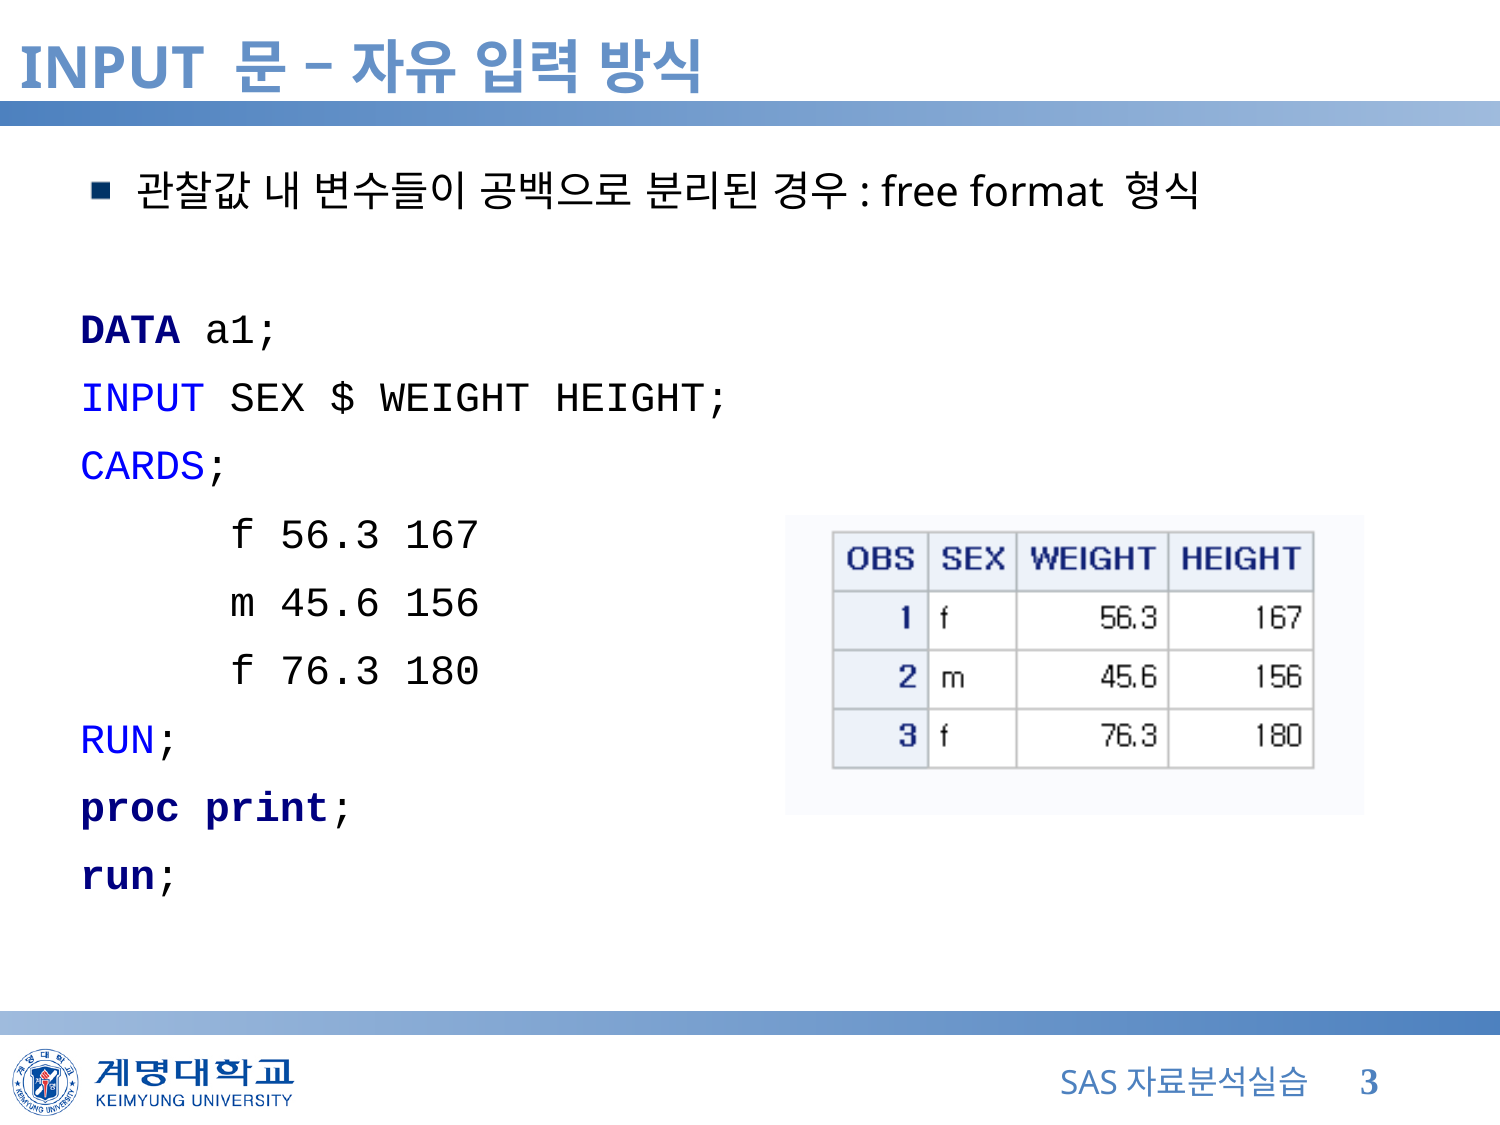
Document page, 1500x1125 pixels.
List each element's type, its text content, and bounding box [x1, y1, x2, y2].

list 관찰값 내 변수들이 공백으로 분리된 경우: free format 형식 DATA a1; INPUT SEX $ WEIGHT HEIGHT; CARDS; f 56.3 167 m 45.6 156 f 76.3 180 RUN; proc print; run; [64, 147, 1500, 988]
picture [5, 1043, 301, 1121]
picture [785, 515, 1365, 815]
picture [79, 175, 110, 205]
title INPUT 문 – 자유 입력 방식 [5, 31, 1306, 100]
